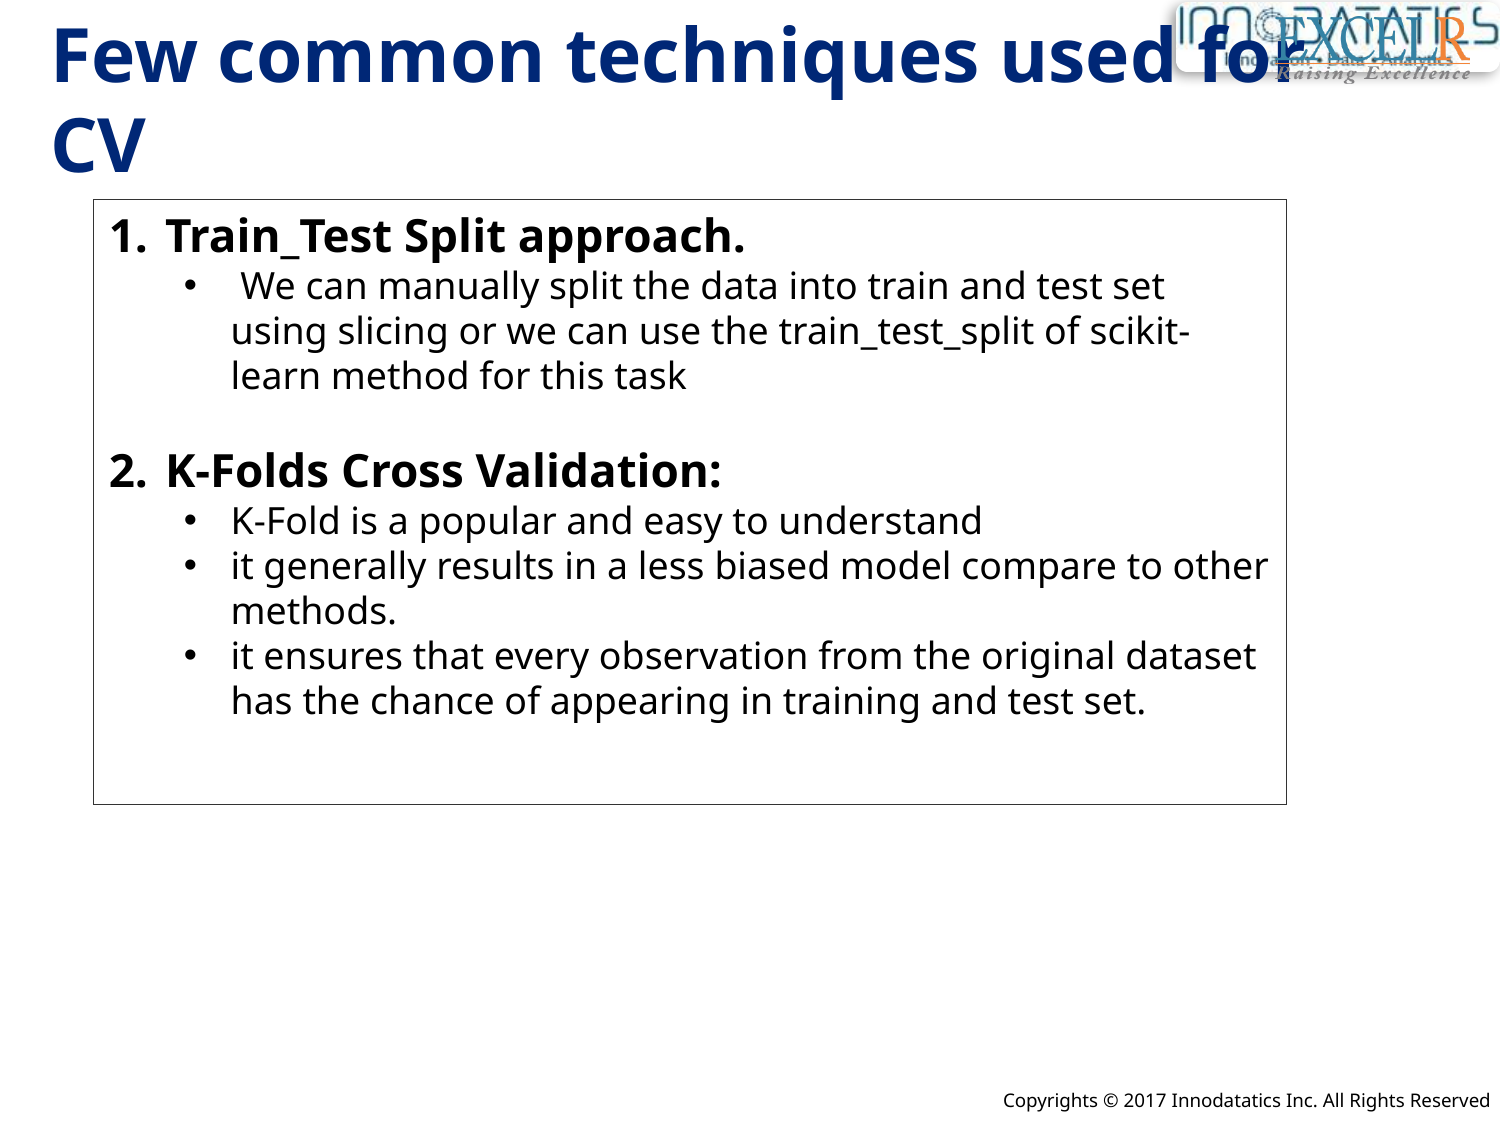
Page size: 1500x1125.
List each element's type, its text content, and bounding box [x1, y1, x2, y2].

picture [1274, 2, 1500, 85]
text_box Train_Test Split approach. We can manually split the data into train and test set using slicing or we can use the train_test_split of scikit-learn method for this task K-Folds Cross Validation: K-Fold is a popular and easy to understand it generally results in a less biased model compare to other methods. it ensures that every observation from the original dataset has the chance of appearing in training and test set. [93, 199, 1287, 805]
title Few common techniques used for CV [35, 0, 1372, 223]
